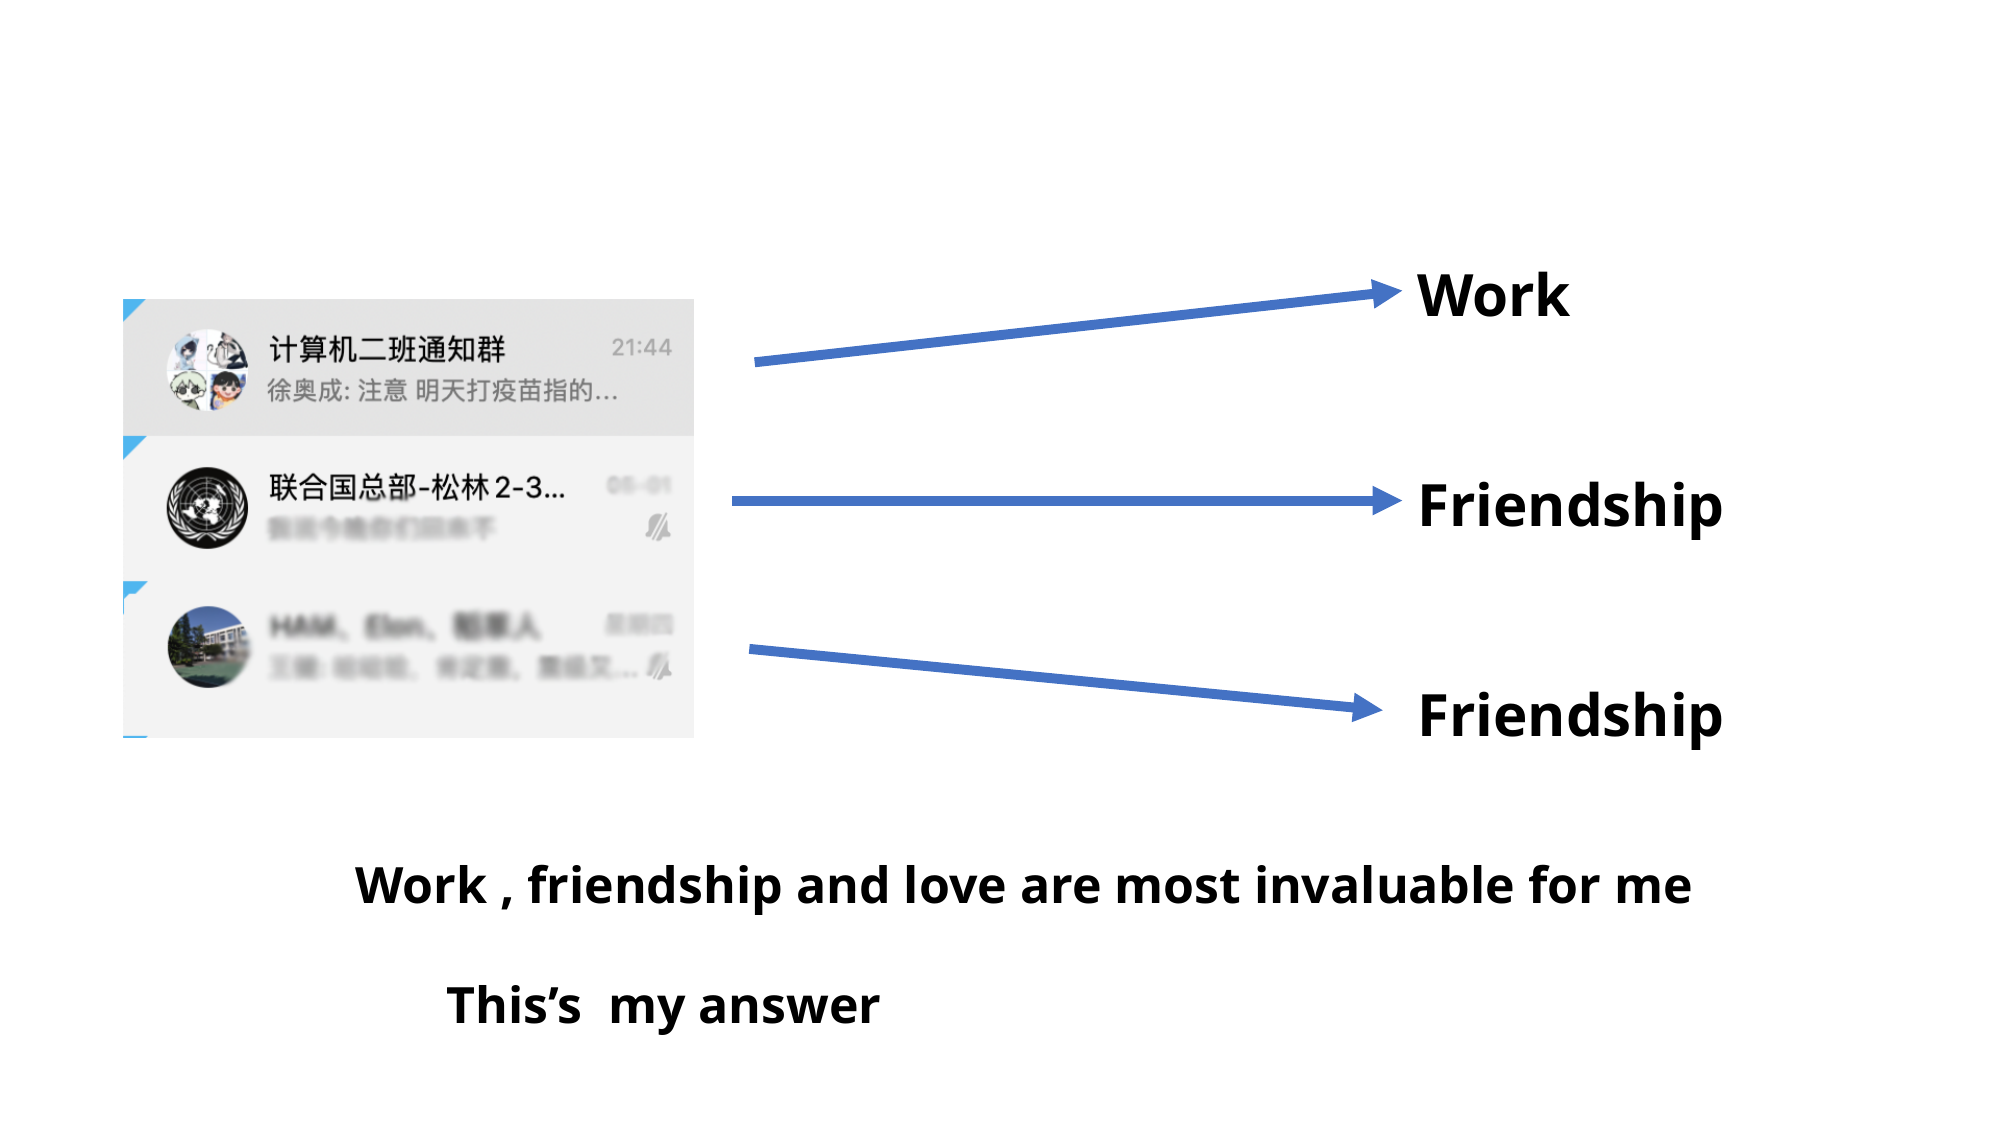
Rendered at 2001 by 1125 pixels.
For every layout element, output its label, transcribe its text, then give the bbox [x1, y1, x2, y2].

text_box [749, 648, 1383, 711]
text_box Work Friendship Friendship [1402, 250, 1756, 801]
picture [122, 299, 694, 738]
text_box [754, 290, 1403, 363]
text_box Work , friendship and love are most invaluable for me This’s my answer [340, 845, 1721, 1041]
